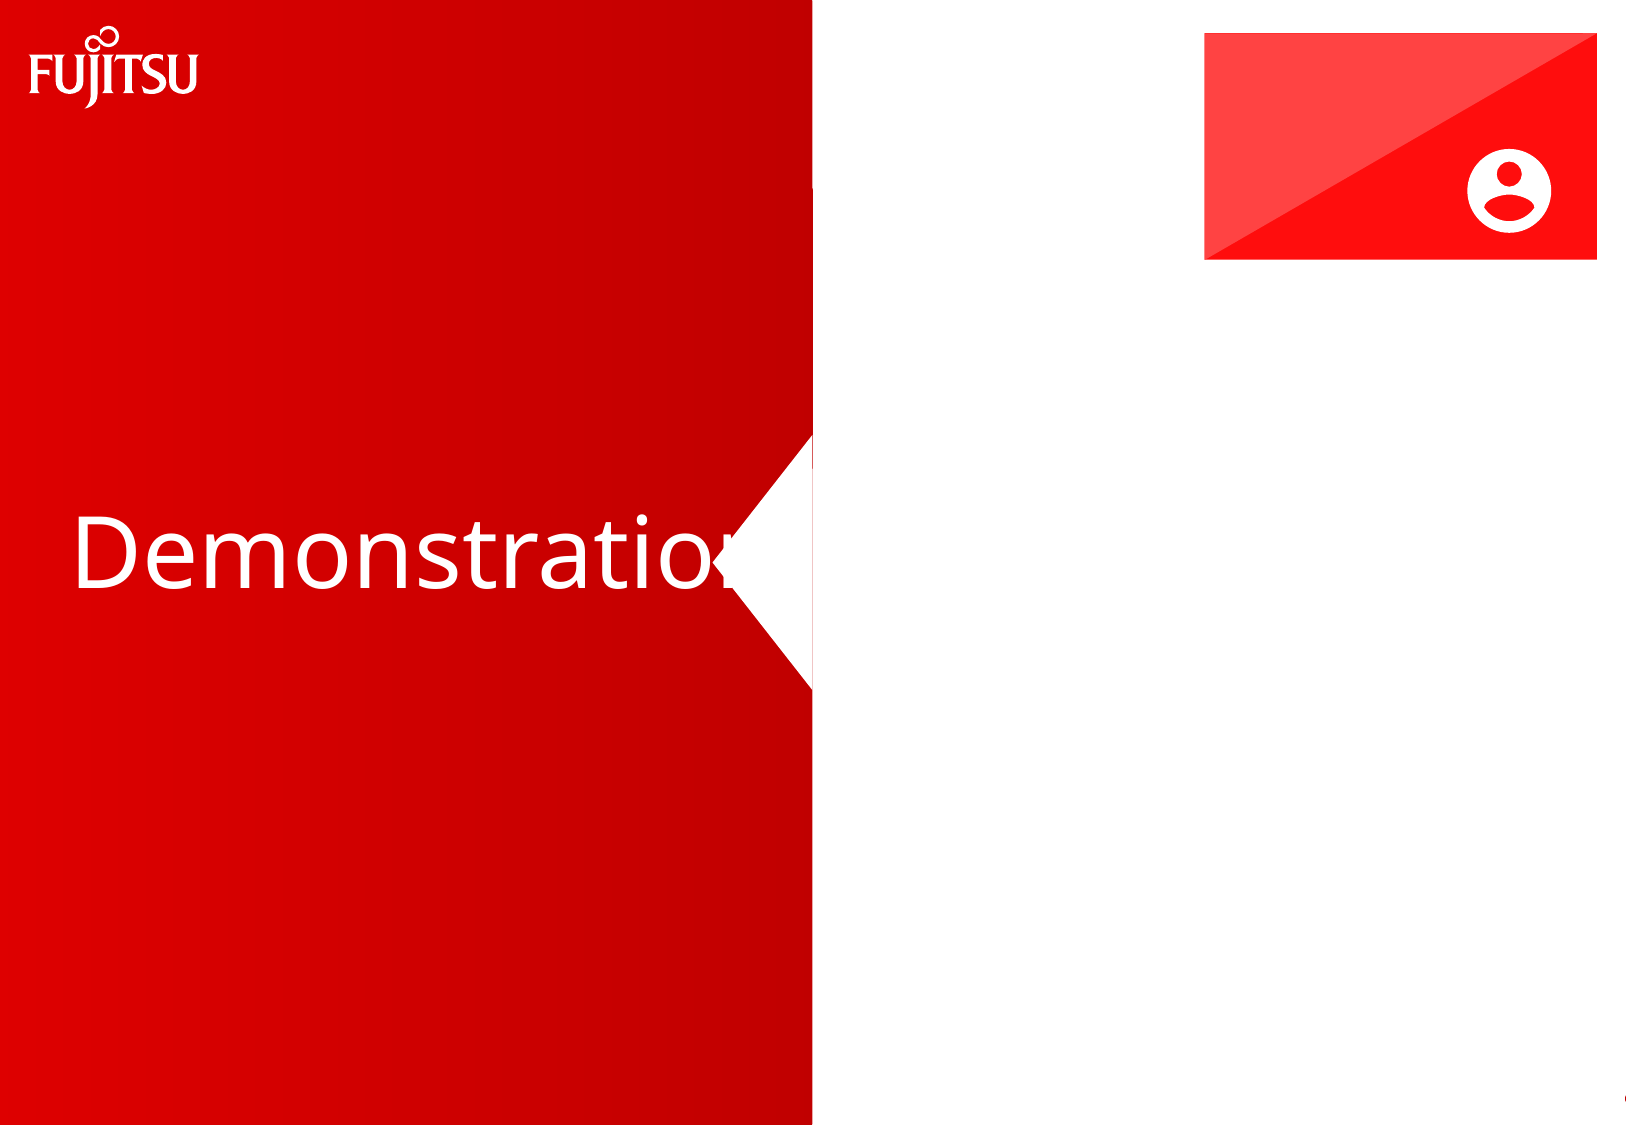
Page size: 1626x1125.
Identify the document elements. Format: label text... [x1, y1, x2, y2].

list Demonstration [56, 468, 811, 720]
text_box [1467, 148, 1552, 233]
